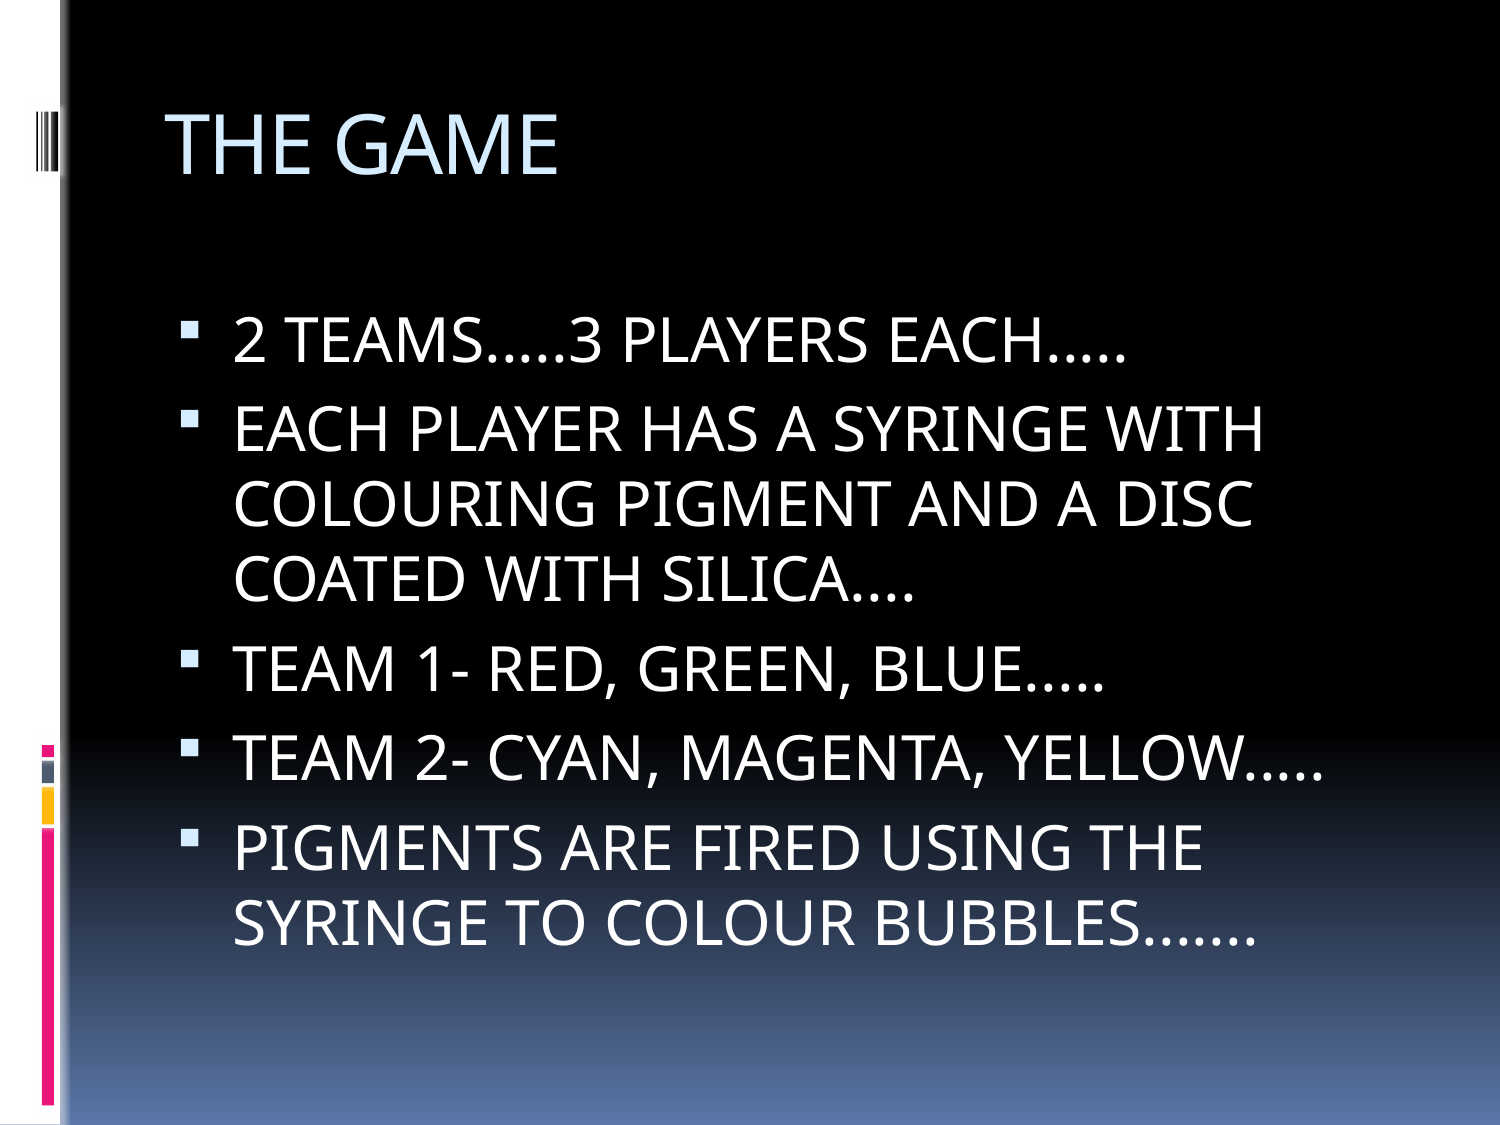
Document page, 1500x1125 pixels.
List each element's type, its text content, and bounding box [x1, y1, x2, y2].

list 2 TEAMS.....3 PLAYERS EACH..... EACH PLAYER HAS A SYRINGE WITH COLOURING PIGMENT AND A DISC COATED WITH SILICA.... TEAM 1- RED, GREEN, BLUE..... TEAM 2- CYAN, MAGENTA, YELLOW..... PIGMENTS ARE FIRED USING THE SYRINGE TO COLOUR BUBBLES....... [150, 292, 1425, 1043]
title THE GAME [150, 83, 1425, 234]
